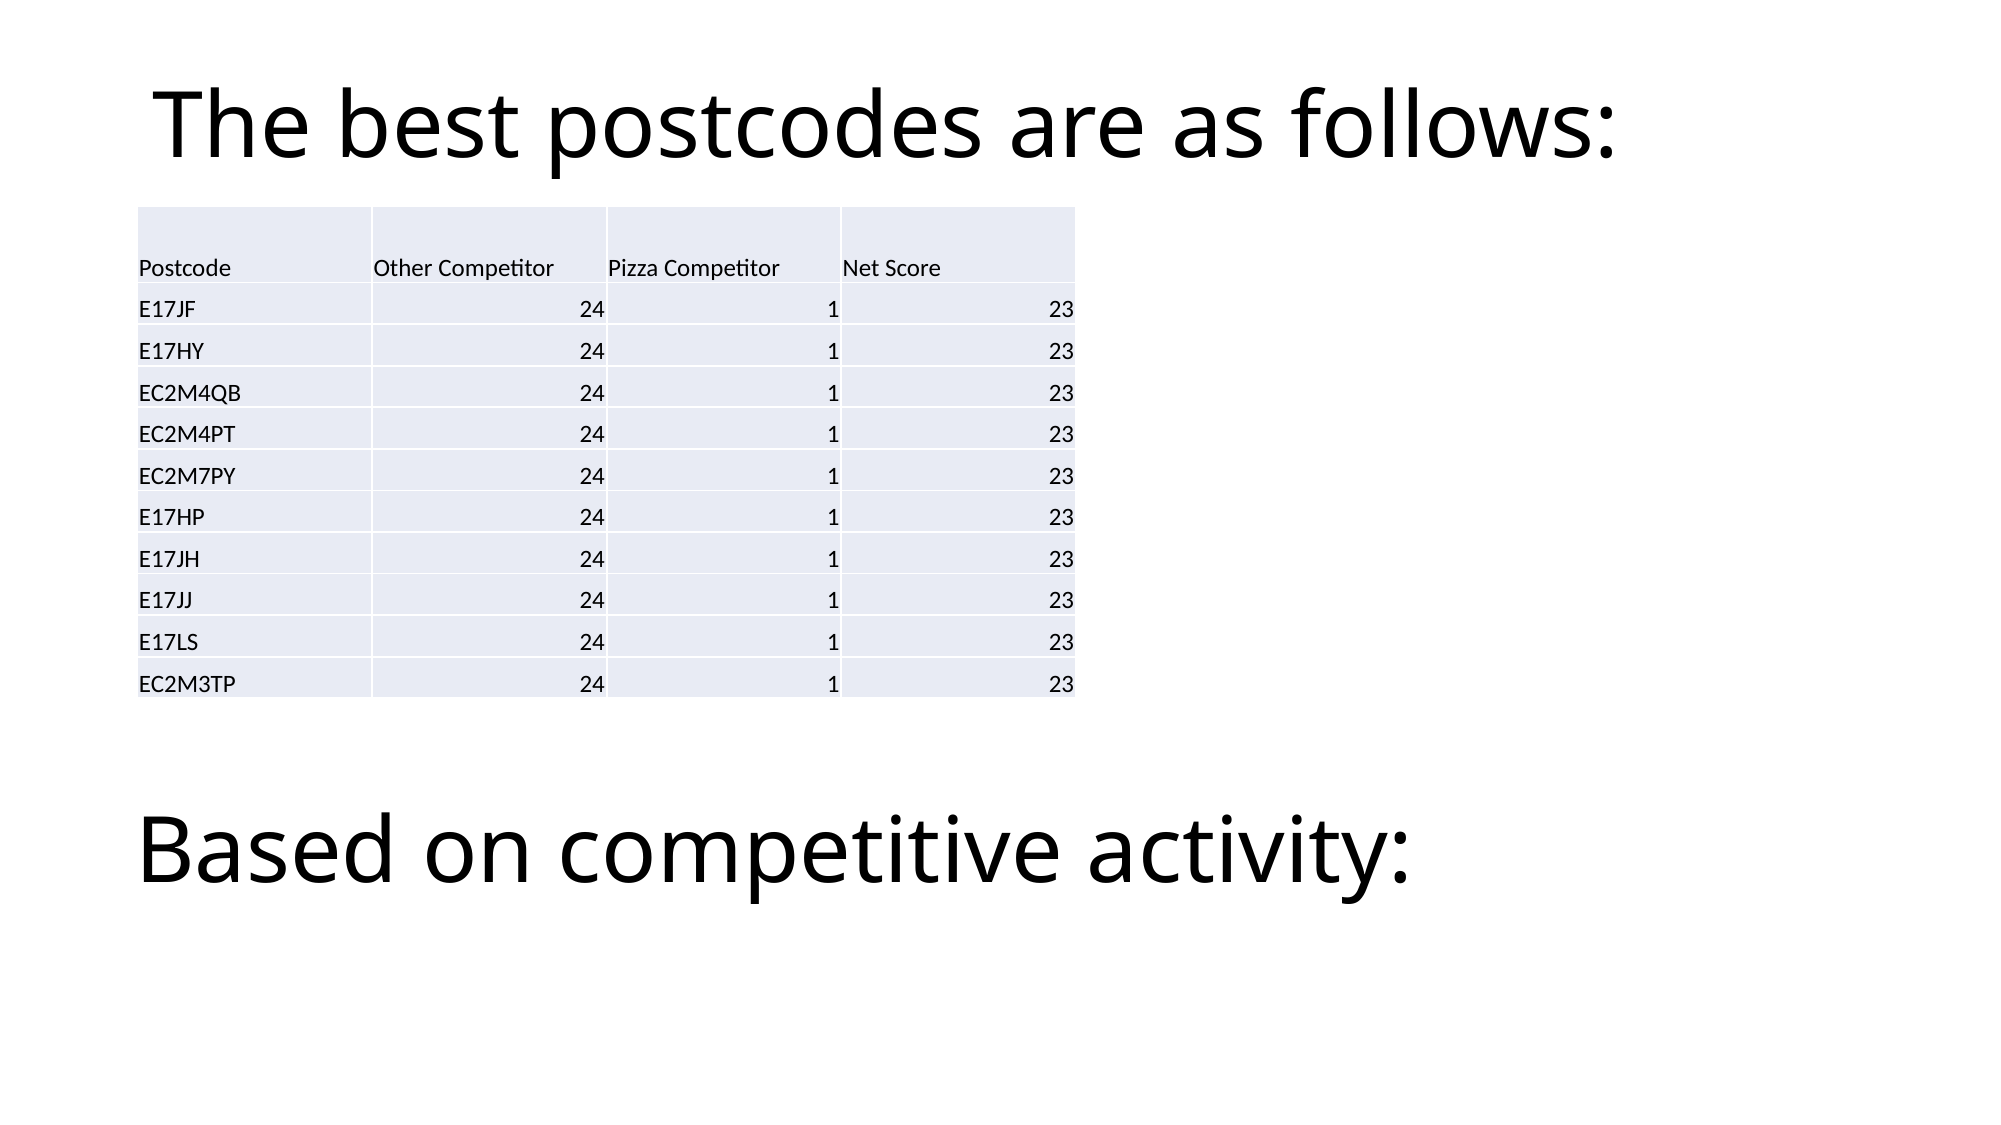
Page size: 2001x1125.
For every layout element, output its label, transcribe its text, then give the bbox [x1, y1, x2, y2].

table_cell E17JH [138, 533, 371, 573]
table_cell 23 [842, 658, 1075, 697]
table_cell EC2M4PT [138, 408, 371, 448]
table_cell 24 [373, 574, 606, 614]
table_cell 24 [373, 616, 606, 656]
table_cell 23 [842, 574, 1075, 614]
table_cell E17LS [138, 616, 371, 656]
table_cell 1 [608, 658, 840, 697]
table_cell 1 [608, 325, 840, 365]
table_cell 23 [842, 367, 1075, 406]
table_cell 23 [842, 491, 1075, 531]
table_cell 23 [842, 533, 1075, 573]
table_cell 24 [373, 367, 606, 406]
table_cell EC2M4QB [138, 367, 371, 406]
table_cell 24 [373, 450, 606, 490]
table_cell 24 [373, 283, 606, 323]
table_cell E17HP [138, 491, 371, 531]
table_cell 23 [842, 283, 1075, 323]
table_cell 1 [608, 491, 840, 531]
table_cell 1 [608, 450, 840, 490]
table_cell 1 [608, 283, 840, 323]
table_cell 23 [842, 616, 1075, 656]
text_box Based on competitive activity: [120, 784, 1821, 920]
table_cell 24 [373, 408, 606, 448]
table_header Postcode [138, 207, 371, 282]
table_cell 24 [373, 658, 606, 697]
table_header Net Score [842, 207, 1075, 282]
table_cell E17JJ [138, 574, 371, 614]
table_cell 1 [608, 574, 840, 614]
table_cell EC2M7PY [138, 450, 371, 490]
table_cell 24 [373, 325, 606, 365]
table_cell EC2M3TP [138, 658, 371, 697]
title The best postcodes are as follows: [137, 71, 1838, 206]
table_header Pizza Competitor [608, 207, 840, 282]
table_cell 24 [373, 533, 606, 573]
table_cell E17JF [138, 283, 371, 323]
table_cell 1 [608, 616, 840, 656]
table_cell 23 [842, 450, 1075, 490]
table_header Other Competitor [373, 207, 606, 282]
table_cell E17HY [138, 325, 371, 365]
table_cell 1 [608, 367, 840, 406]
table_cell 23 [842, 408, 1075, 448]
table_cell 1 [608, 408, 840, 448]
table_cell 23 [842, 325, 1075, 365]
table_cell 1 [608, 533, 840, 573]
table_cell 24 [373, 491, 606, 531]
